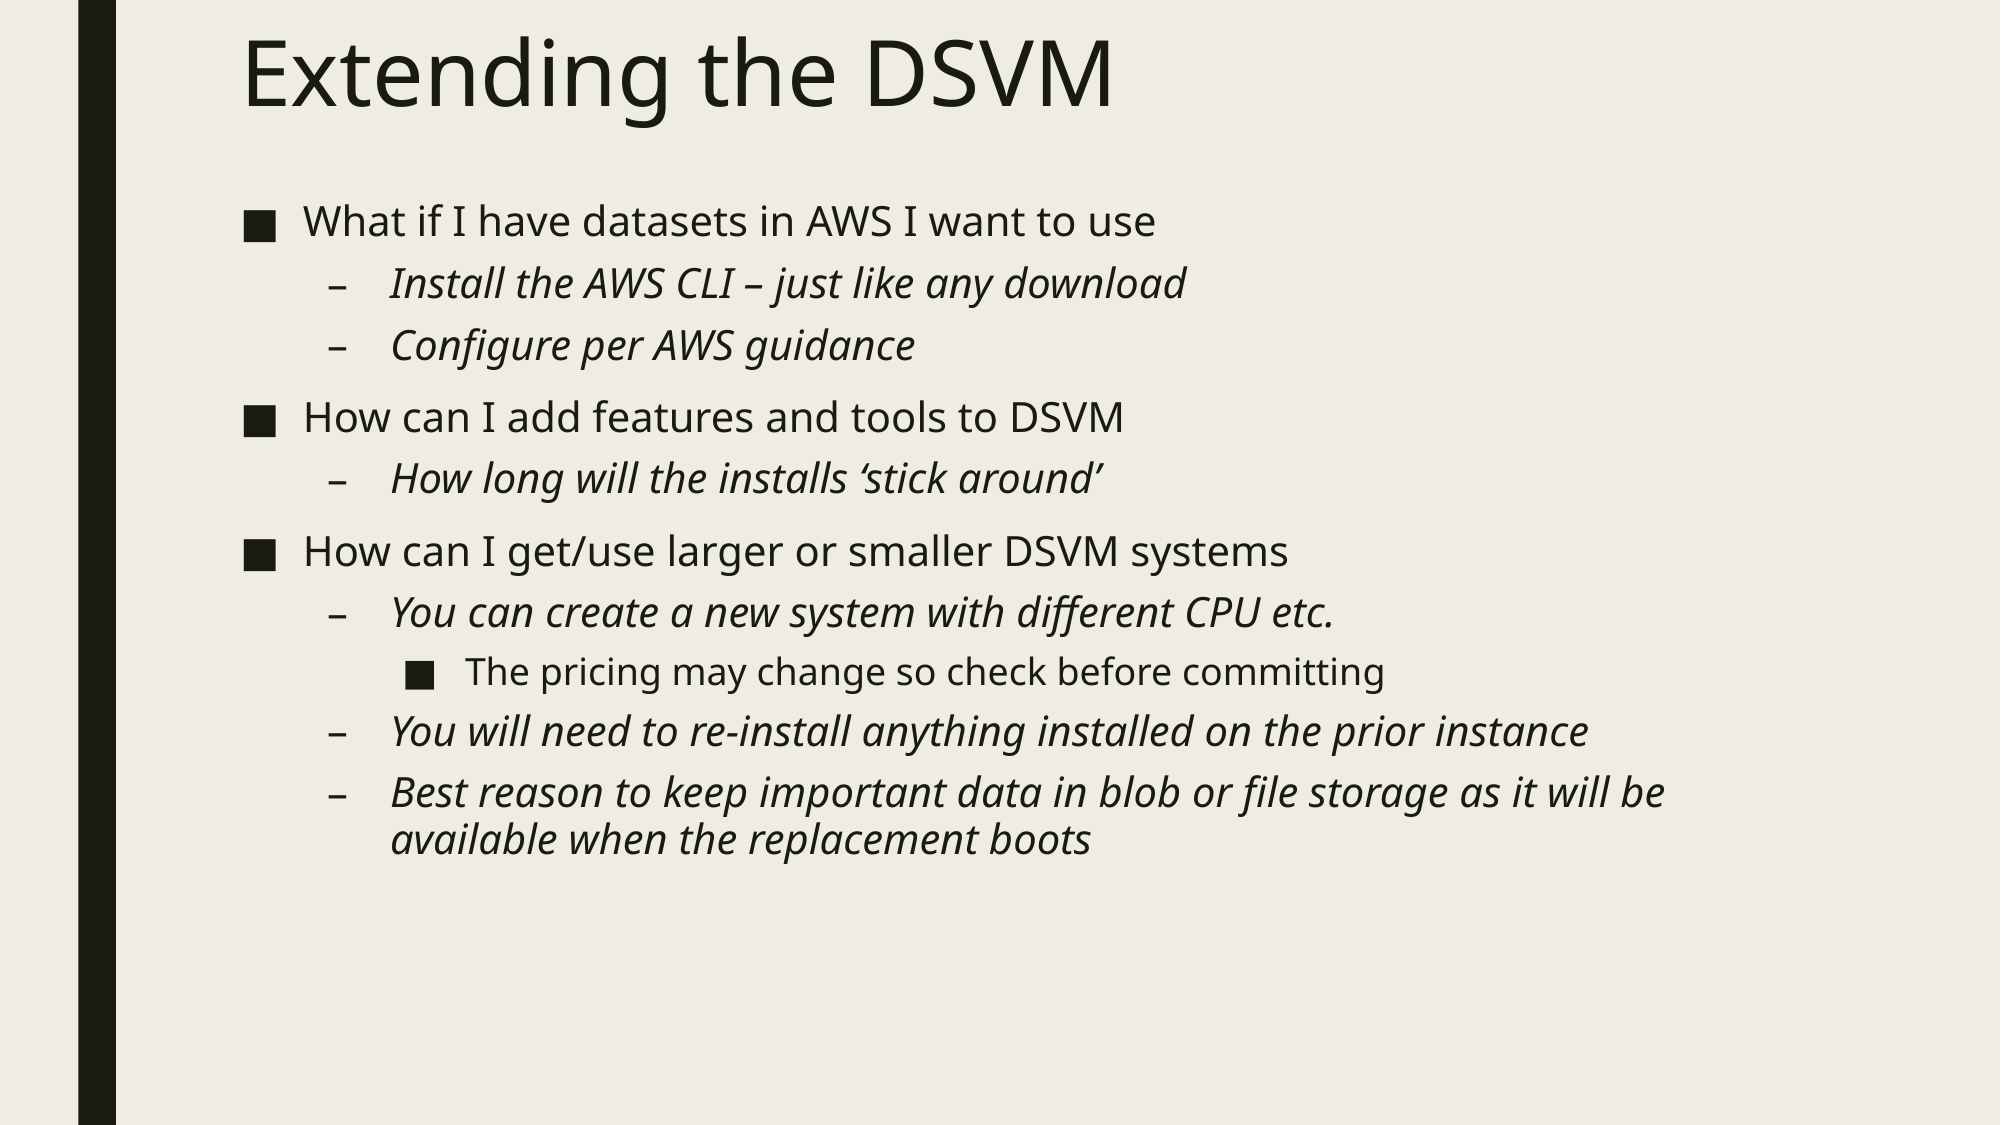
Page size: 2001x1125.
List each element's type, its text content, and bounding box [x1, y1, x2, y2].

title Extending the DSVM [225, 20, 1800, 139]
list What if I have datasets in AWS I want to use Install the AWS CLI – just like any download Configure per AWS guidance How can I add features and tools to DSVM How long will the installs ‘stick around’ How can I get/use larger or smaller DSVM systems You can create a new system with different CPU etc. The pricing may change so check before committing You will need to re-install anything installed on the prior instance Best reason to keep important data in blob or file storage as it will be available when the replacement boots [225, 191, 1800, 963]
